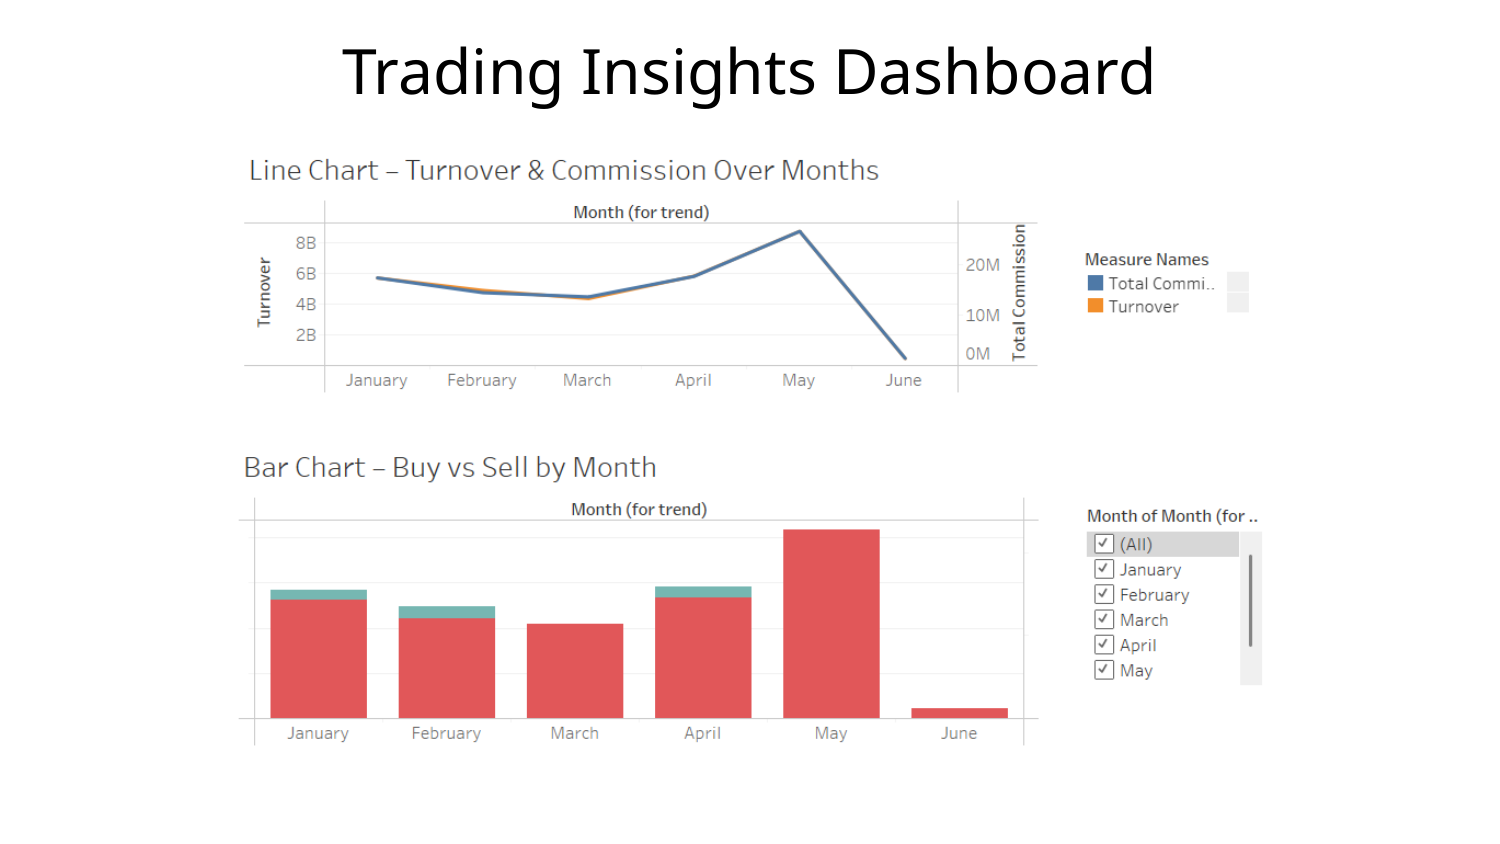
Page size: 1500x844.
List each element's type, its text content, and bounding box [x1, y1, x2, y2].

title Trading Insights Dashboard [75, 67, 1425, 147]
picture [207, 137, 1272, 797]
